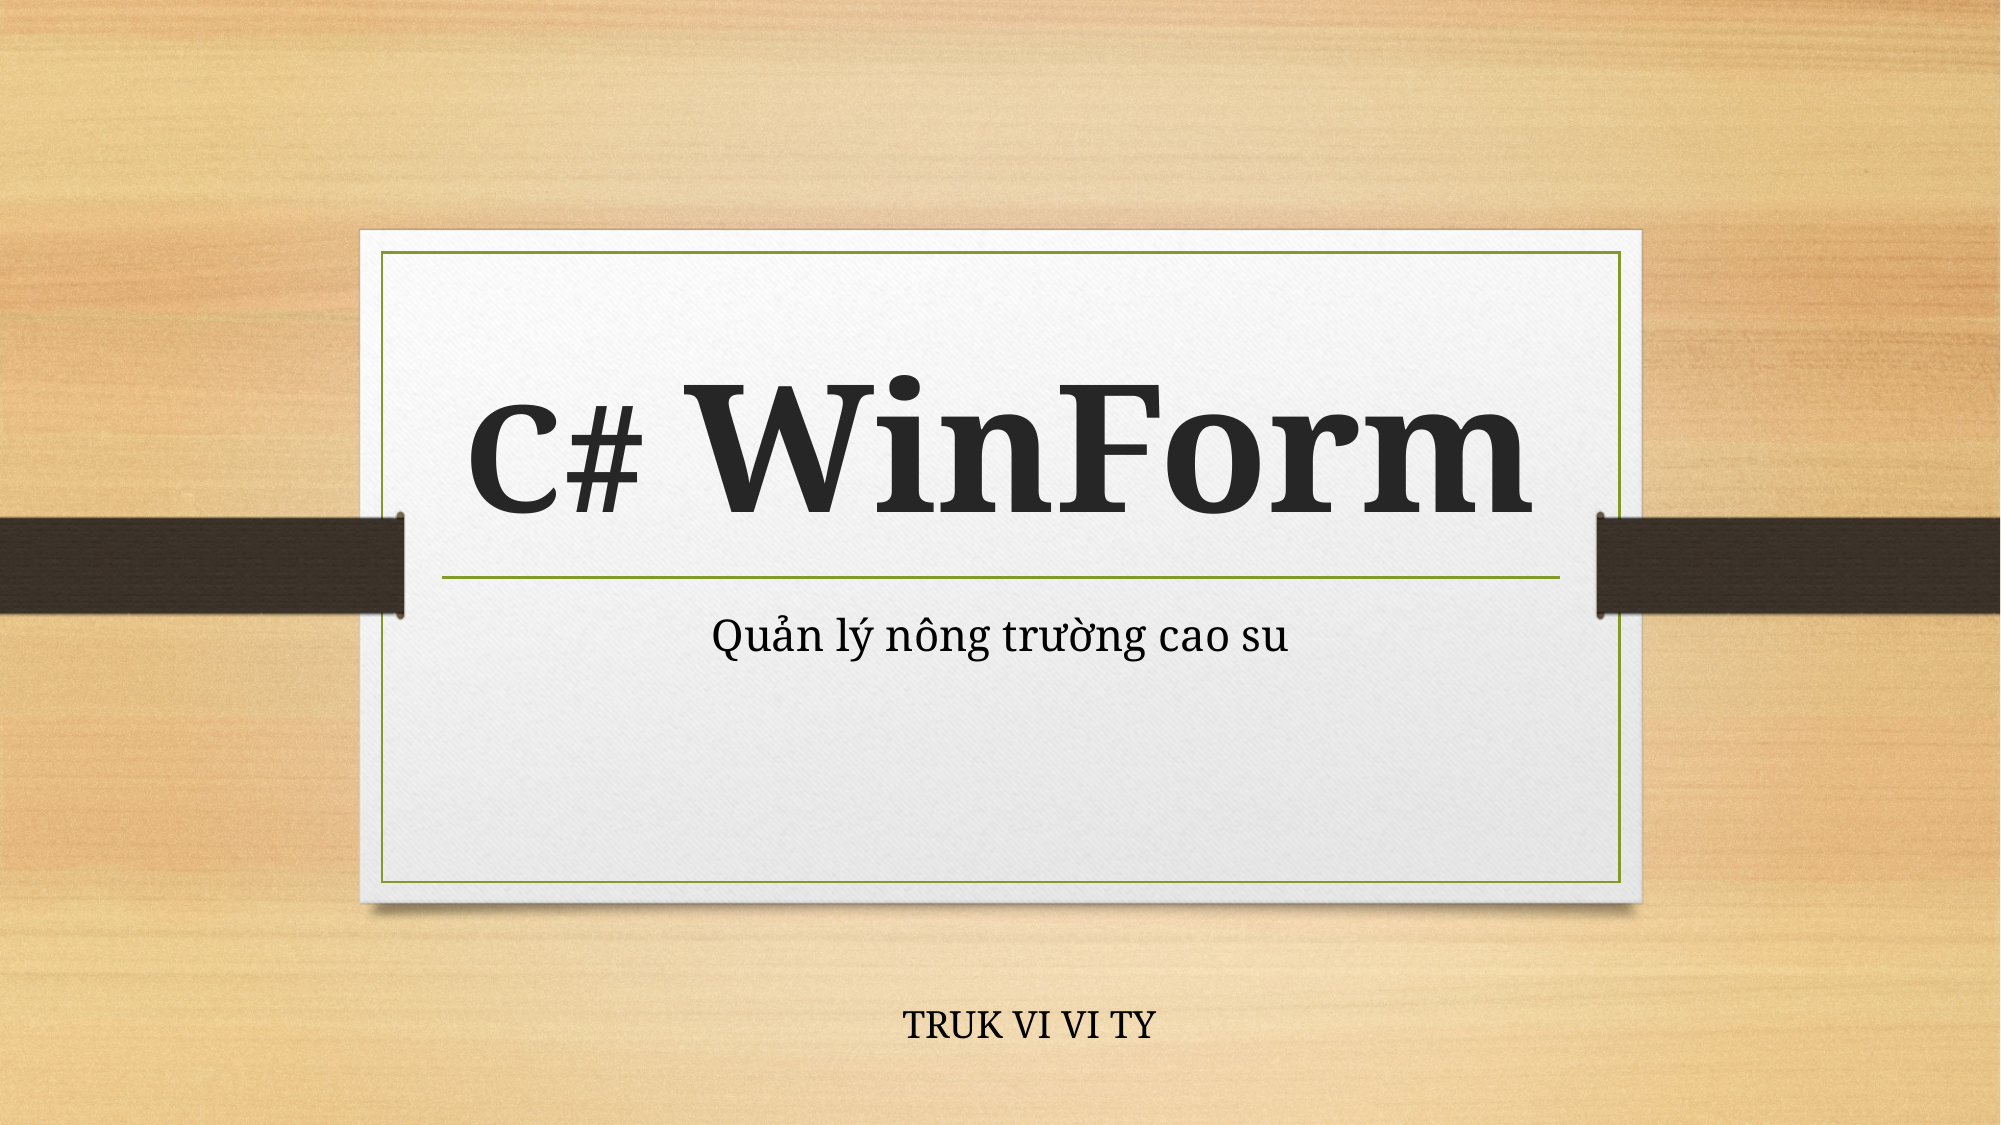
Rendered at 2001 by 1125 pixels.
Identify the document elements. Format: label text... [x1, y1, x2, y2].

title C# WinForm [441, 306, 1560, 556]
picture [0, 0, 2001, 1125]
text_box TRUK VI VI TY [887, 993, 1513, 1054]
subtitle Quản lý nông trường cao su [441, 600, 1560, 817]
